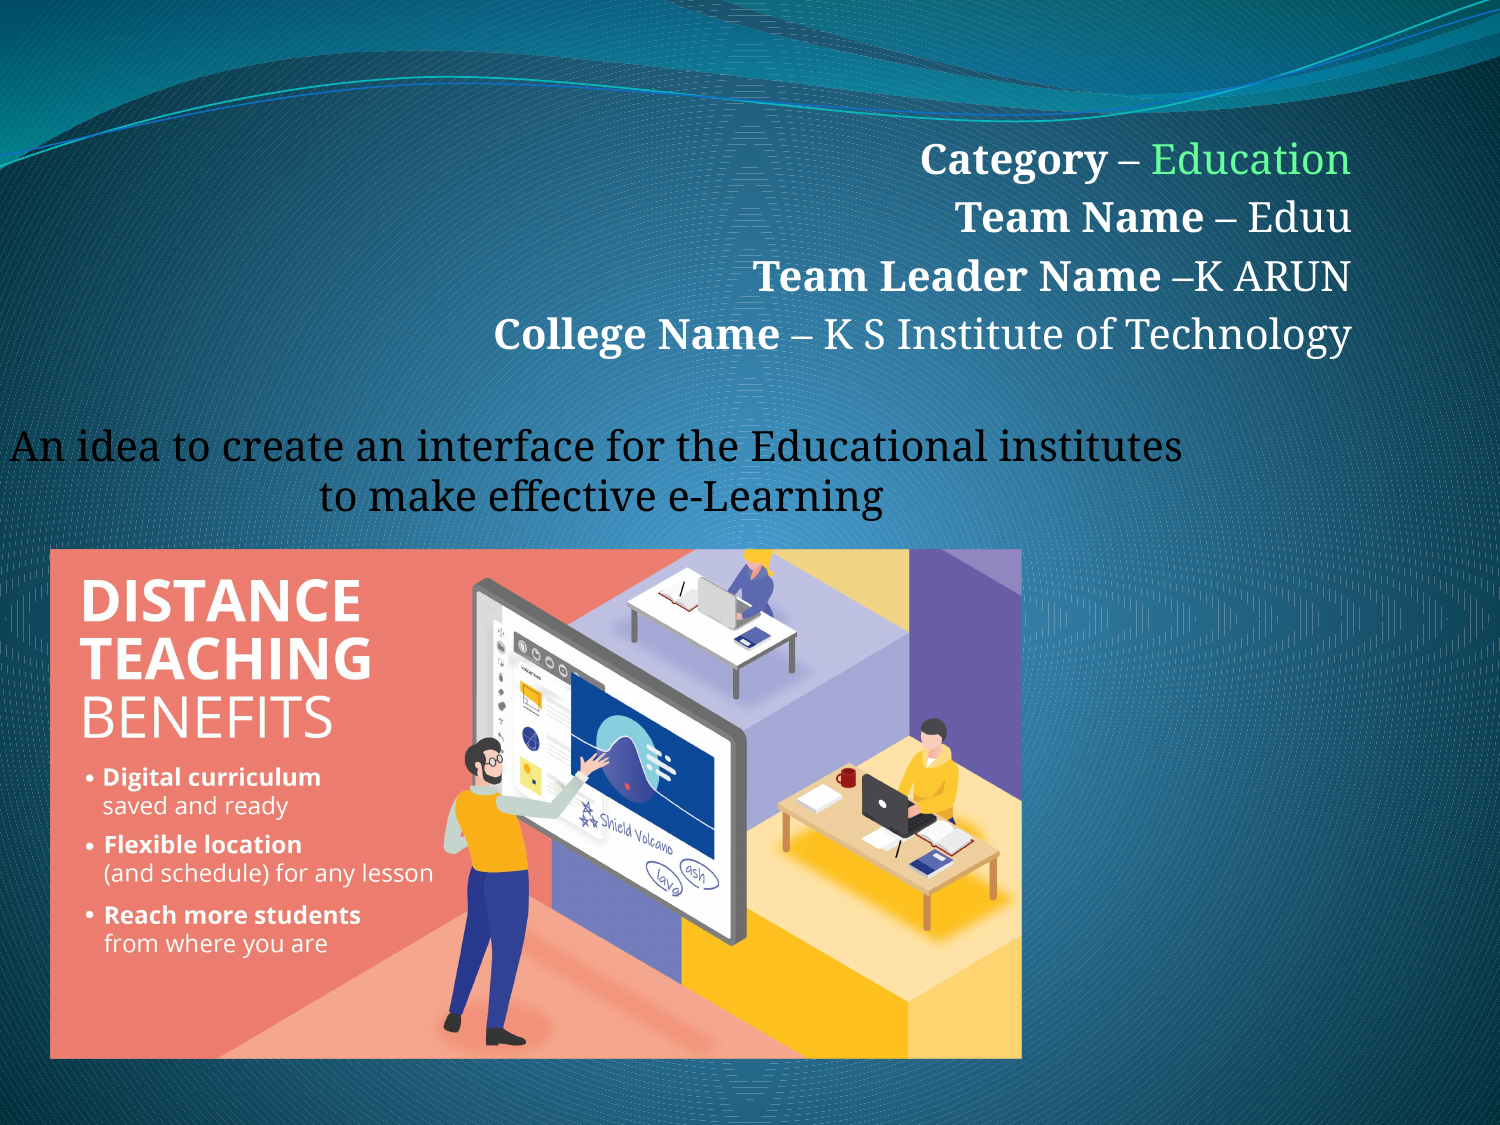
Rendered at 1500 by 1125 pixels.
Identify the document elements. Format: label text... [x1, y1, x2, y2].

subtitle Category – Education Team Name – Eduu Team Leader Name –K ARUN College Name – K S Institute of Technology [225, 125, 1363, 663]
picture [49, 549, 1022, 1059]
text_box An idea to create an interface for the Educational institutes to make effective e-Learning [0, 412, 1198, 578]
